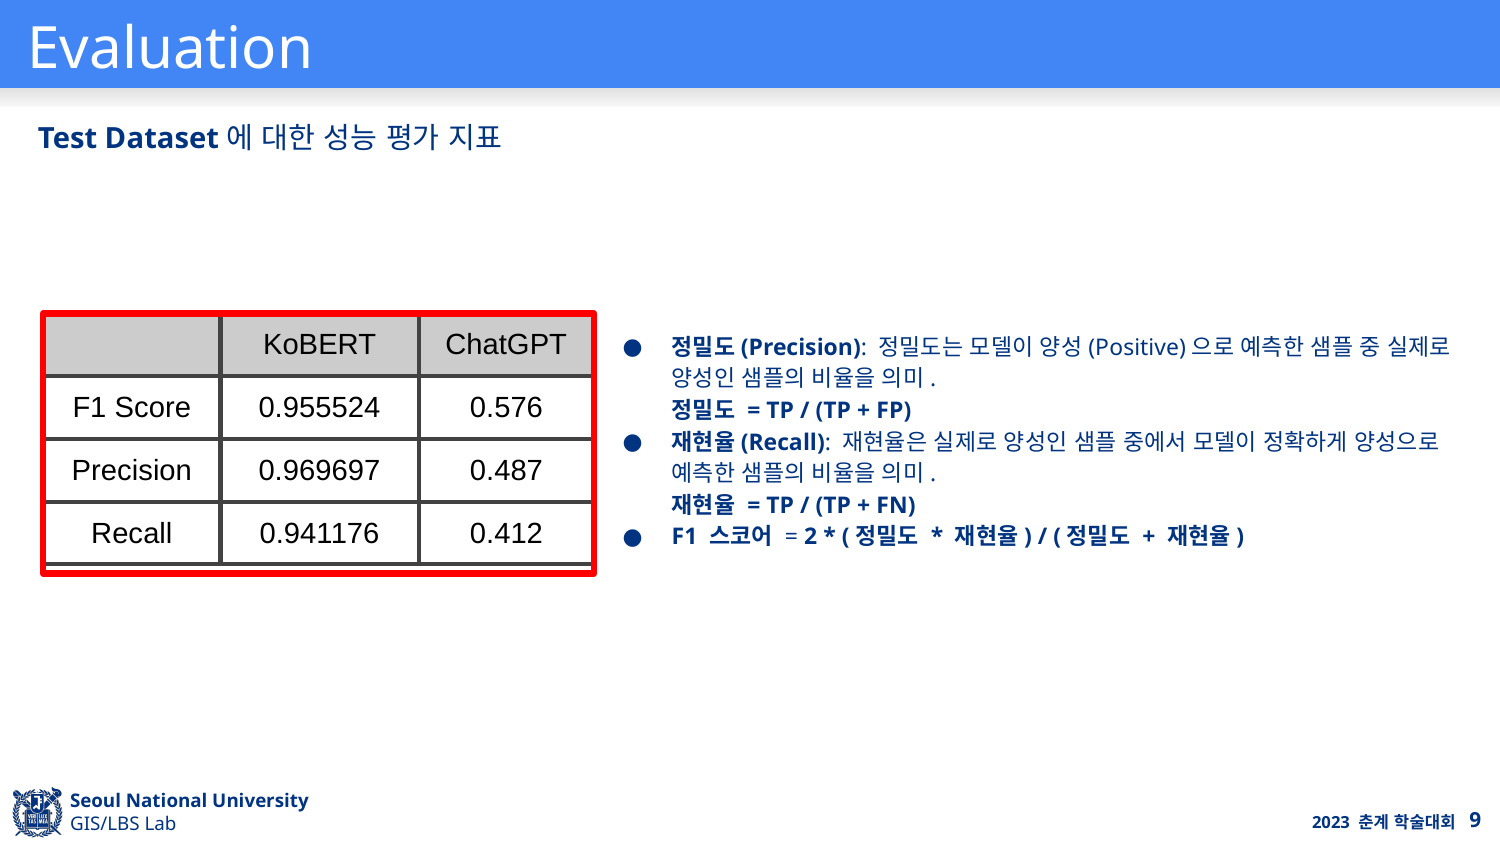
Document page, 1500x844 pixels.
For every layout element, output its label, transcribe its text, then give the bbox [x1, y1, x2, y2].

text_box Test Dataset에 대한 성능 평가 지표 [22, 104, 743, 170]
text_box [43, 313, 595, 574]
text_box 정밀도(Precision): 정밀도는 모델이 양성(Positive)으로 예측한 샘플 중 실제로 양성인 샘플의 비율을 의미. 정밀도 = TP / (TP + FP) 재현율(Recall): 재현율은 실제로 양성인 샘플 중에서 모델이 정확하게 양성으로 예측한 샘플의 비율을 의미. 재현율 = TP / (TP + FN) F1 스코어 = 2 * (정밀도 * 재현율) / (정밀도 + 재현율) [581, 313, 1500, 623]
title Evaluation [12, 13, 1489, 78]
picture [12, 786, 63, 838]
